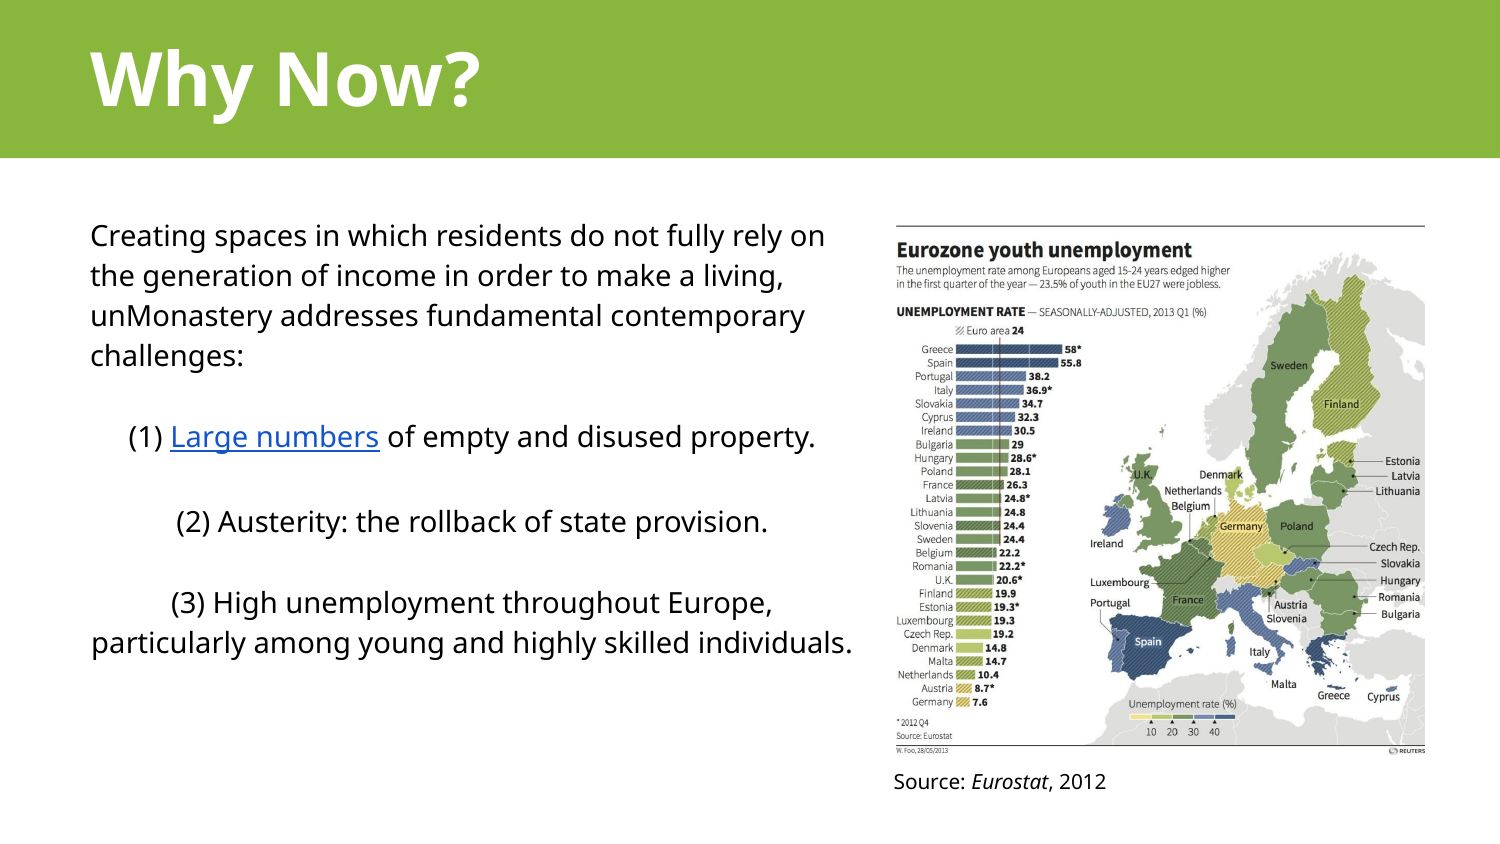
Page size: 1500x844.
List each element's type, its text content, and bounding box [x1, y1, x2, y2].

list Creating spaces in which residents do not fully rely on the generation of income in order to make a living, unMonastery addresses fundamental contemporary challenges: (1) Large numbers of empty and disused property. (2) Austerity: the rollback of state provision. (3) High unemployment throughout Europe, particularly among young and highly skilled individuals. [75, 196, 870, 808]
title Why Now? [75, 0, 1425, 137]
text_box [0, 0, 1500, 159]
text_box Source: Eurostat, 2012 [878, 762, 1355, 801]
picture [896, 225, 1426, 755]
